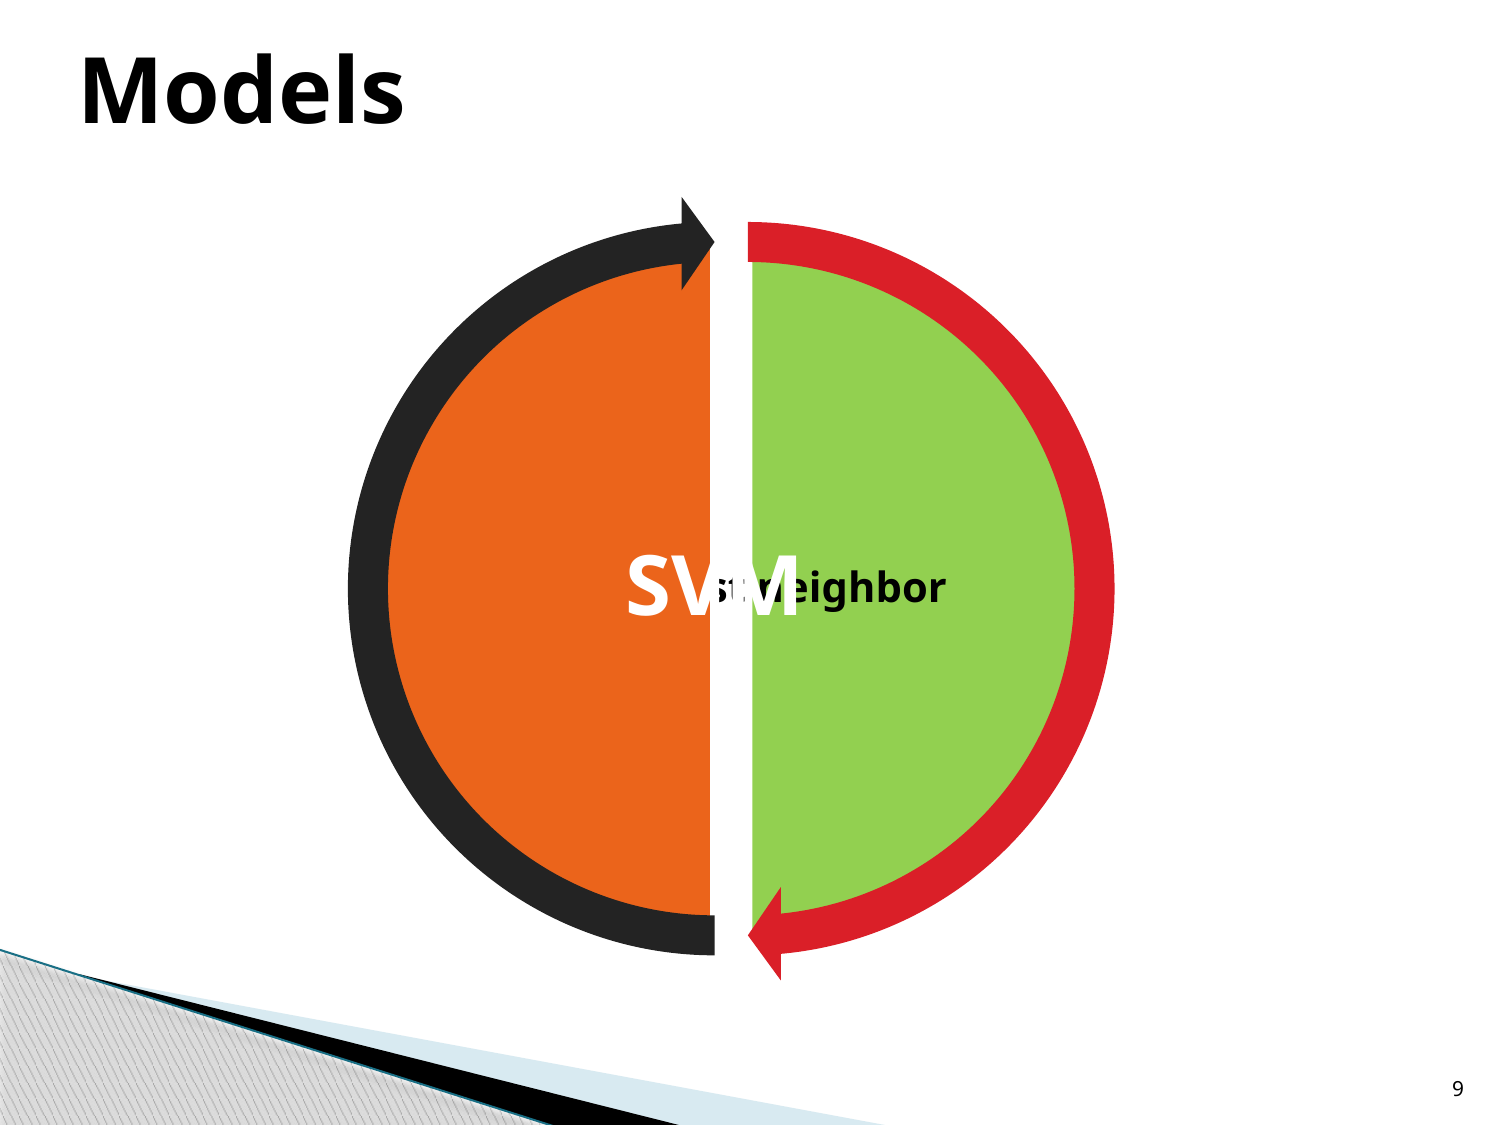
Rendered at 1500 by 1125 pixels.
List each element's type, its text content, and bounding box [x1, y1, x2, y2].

slide_number 9 [1418, 1051, 1479, 1112]
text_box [87, 174, 1376, 1009]
text_box Models [62, 24, 1313, 150]
